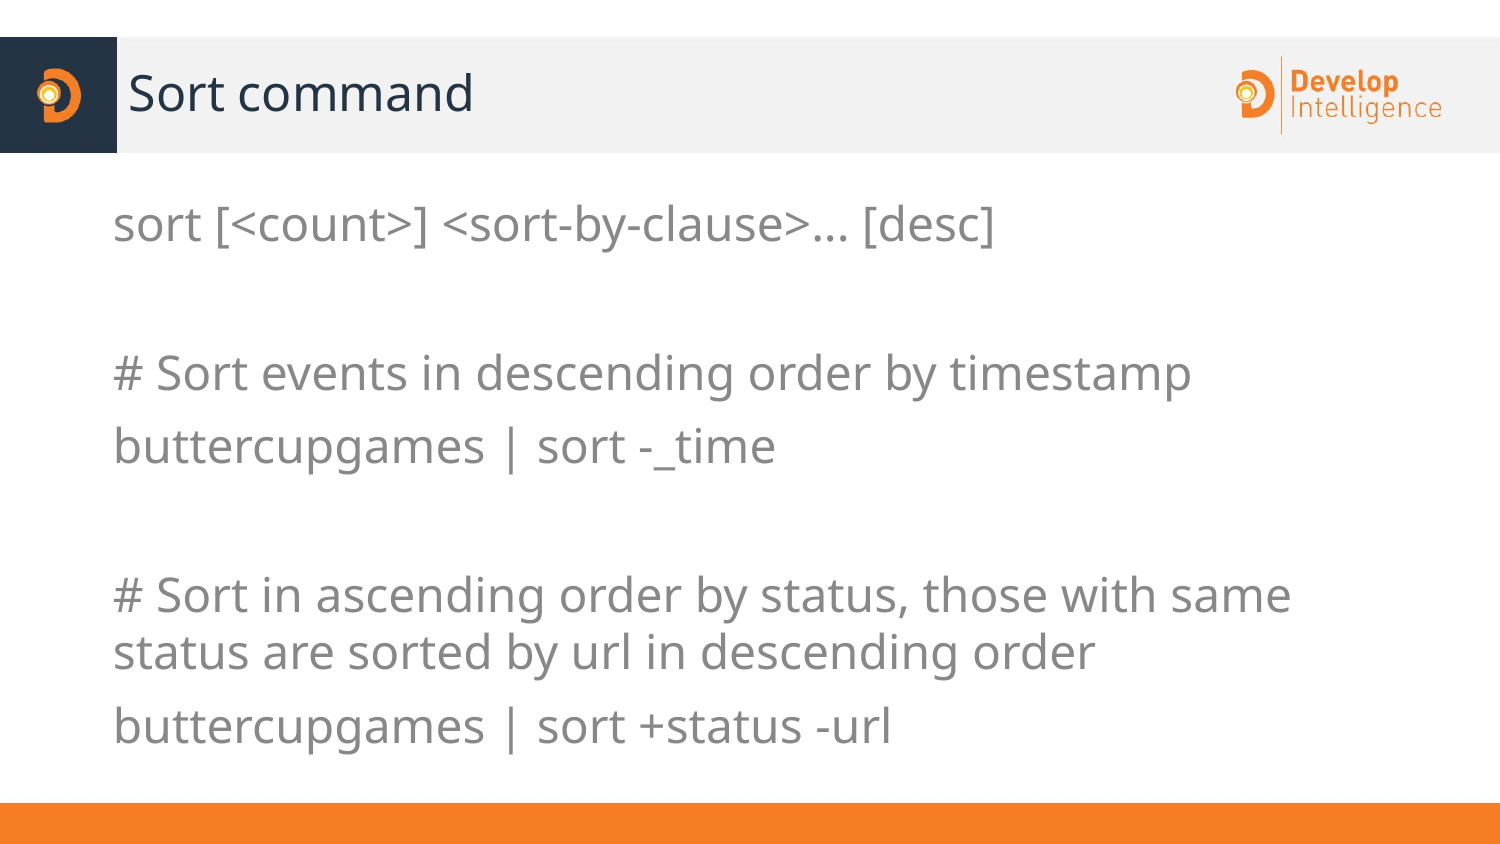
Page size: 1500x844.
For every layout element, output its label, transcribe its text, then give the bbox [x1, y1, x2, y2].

title Sort command [117, 39, 1500, 152]
picture [0, 0, 1500, 844]
list sort [<count>] <sort-by-clause>... [desc] # Sort events in descending order by timestamp buttercupgames | sort -_time # Sort in ascending order by status, those with same status are sorted by url in descending order buttercupgames | sort +status -url [101, 188, 1396, 764]
